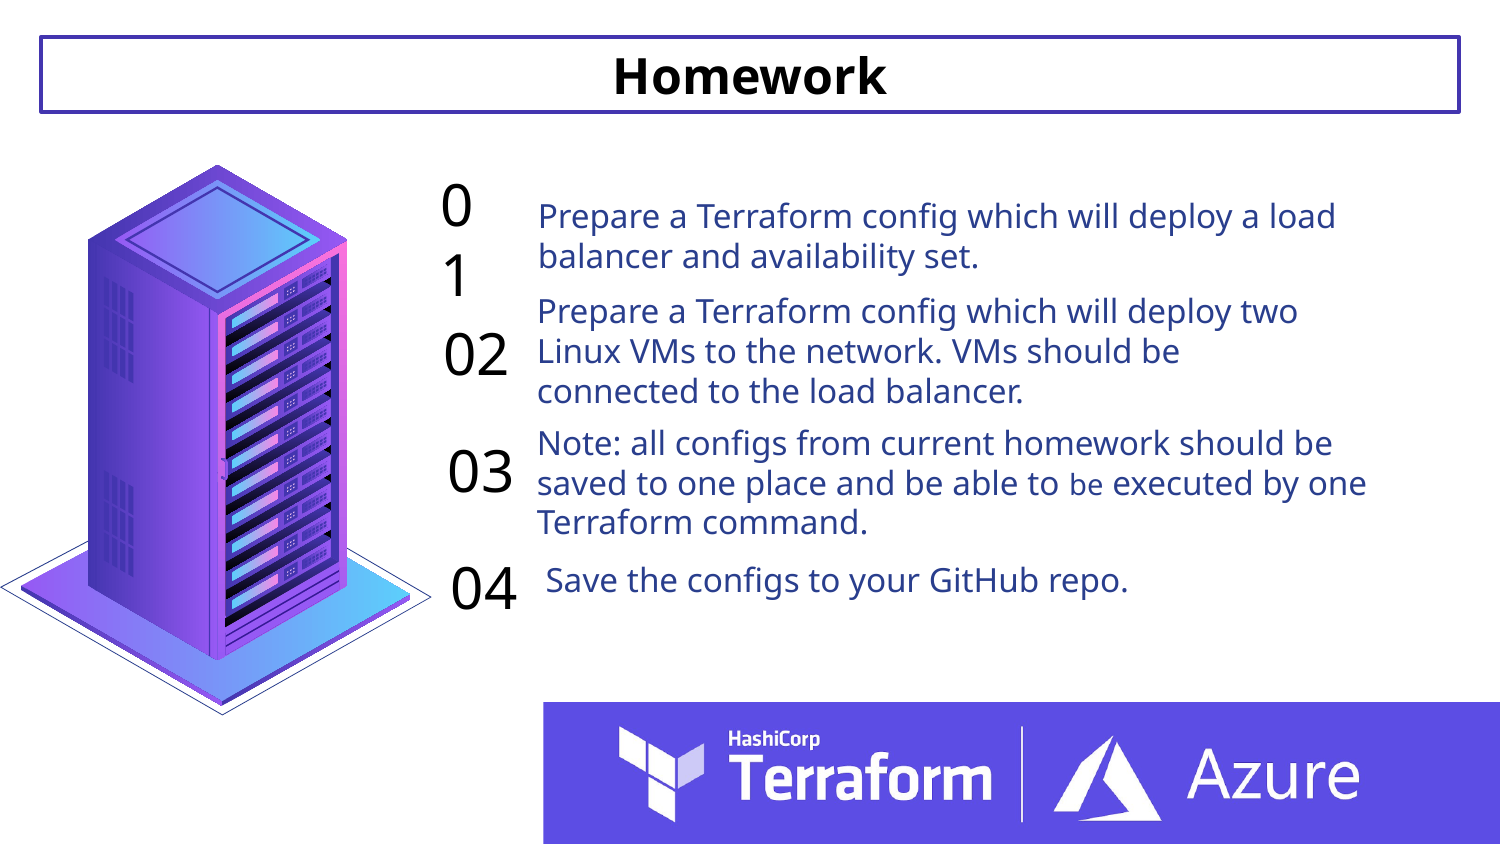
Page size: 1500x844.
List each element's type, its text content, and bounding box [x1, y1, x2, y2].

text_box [428, 290, 1360, 414]
picture [543, 702, 1500, 844]
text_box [0, 471, 432, 716]
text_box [435, 550, 1465, 622]
text_box Homework [39, 35, 1461, 114]
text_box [432, 432, 1444, 531]
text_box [425, 193, 1471, 281]
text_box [87, 164, 348, 661]
